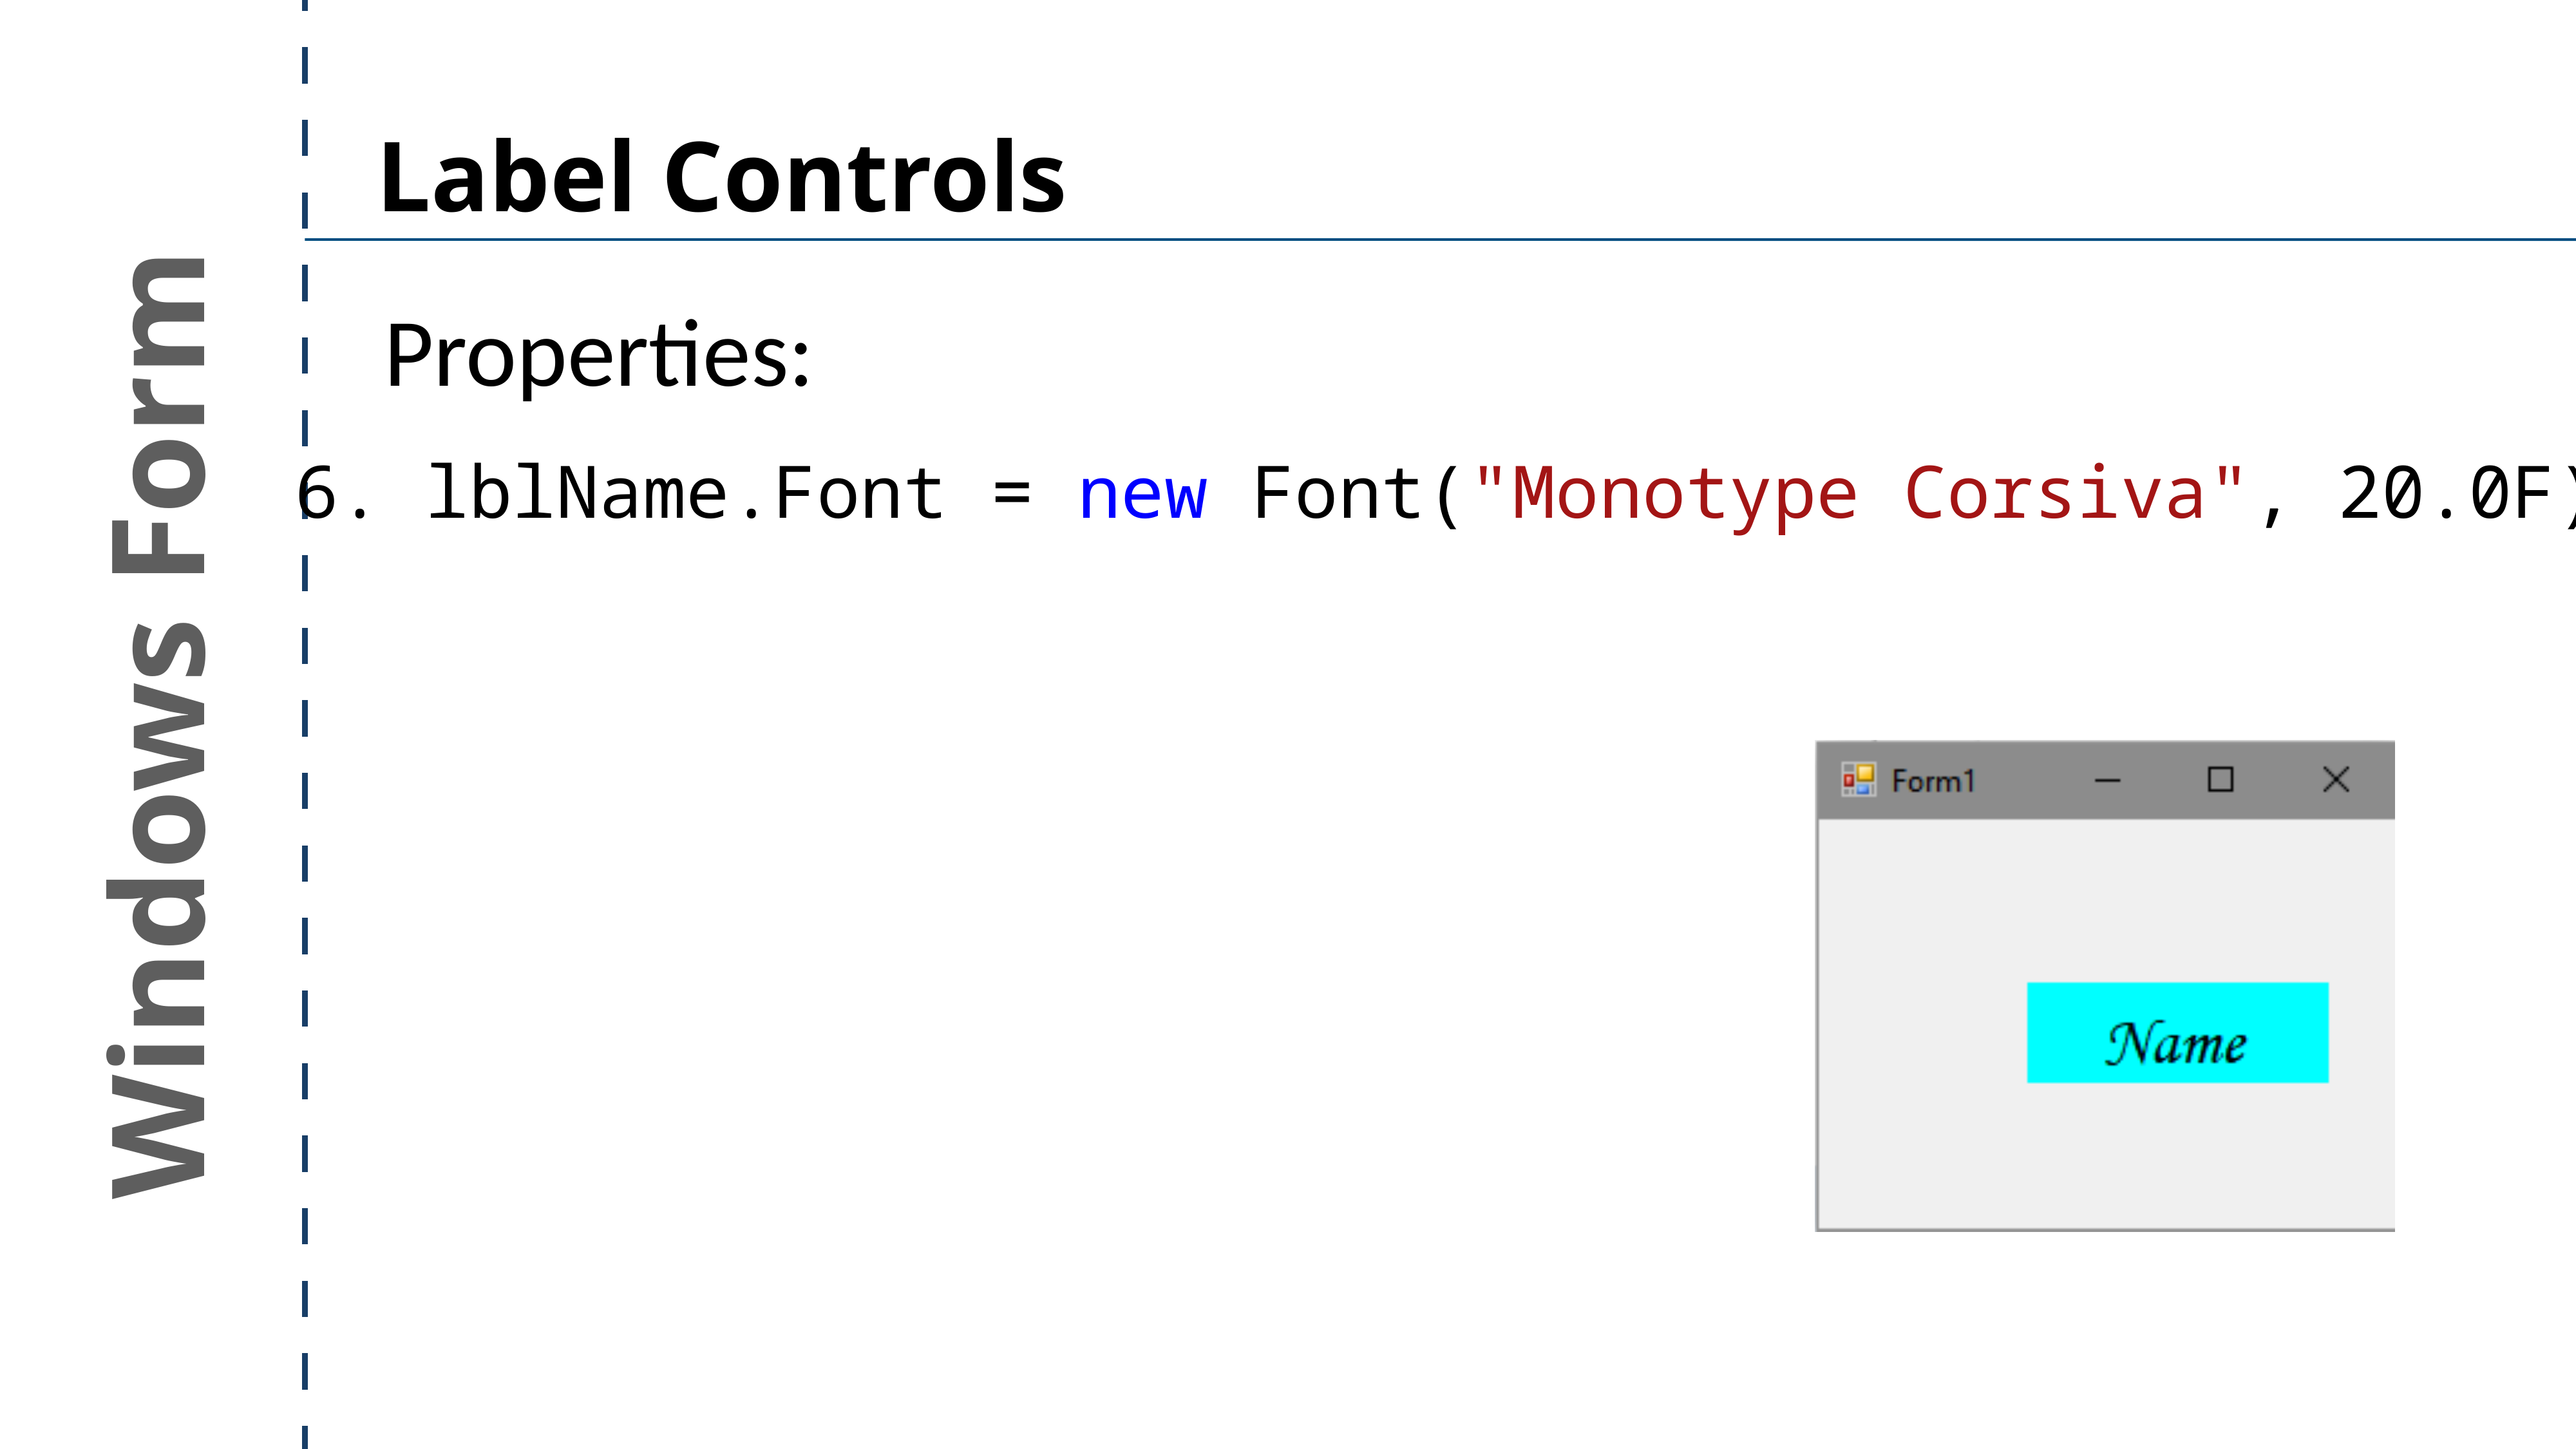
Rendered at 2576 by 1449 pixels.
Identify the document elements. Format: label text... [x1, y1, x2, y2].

text_box Label Controls [366, 109, 1077, 236]
text_box Properties: [374, 285, 825, 411]
text_box Windows Form [68, 242, 238, 1208]
text_box 6. lblName.Font = new Font("Monotype Corsiva", 20.0F); [285, 440, 2576, 538]
picture [1815, 740, 2395, 1232]
